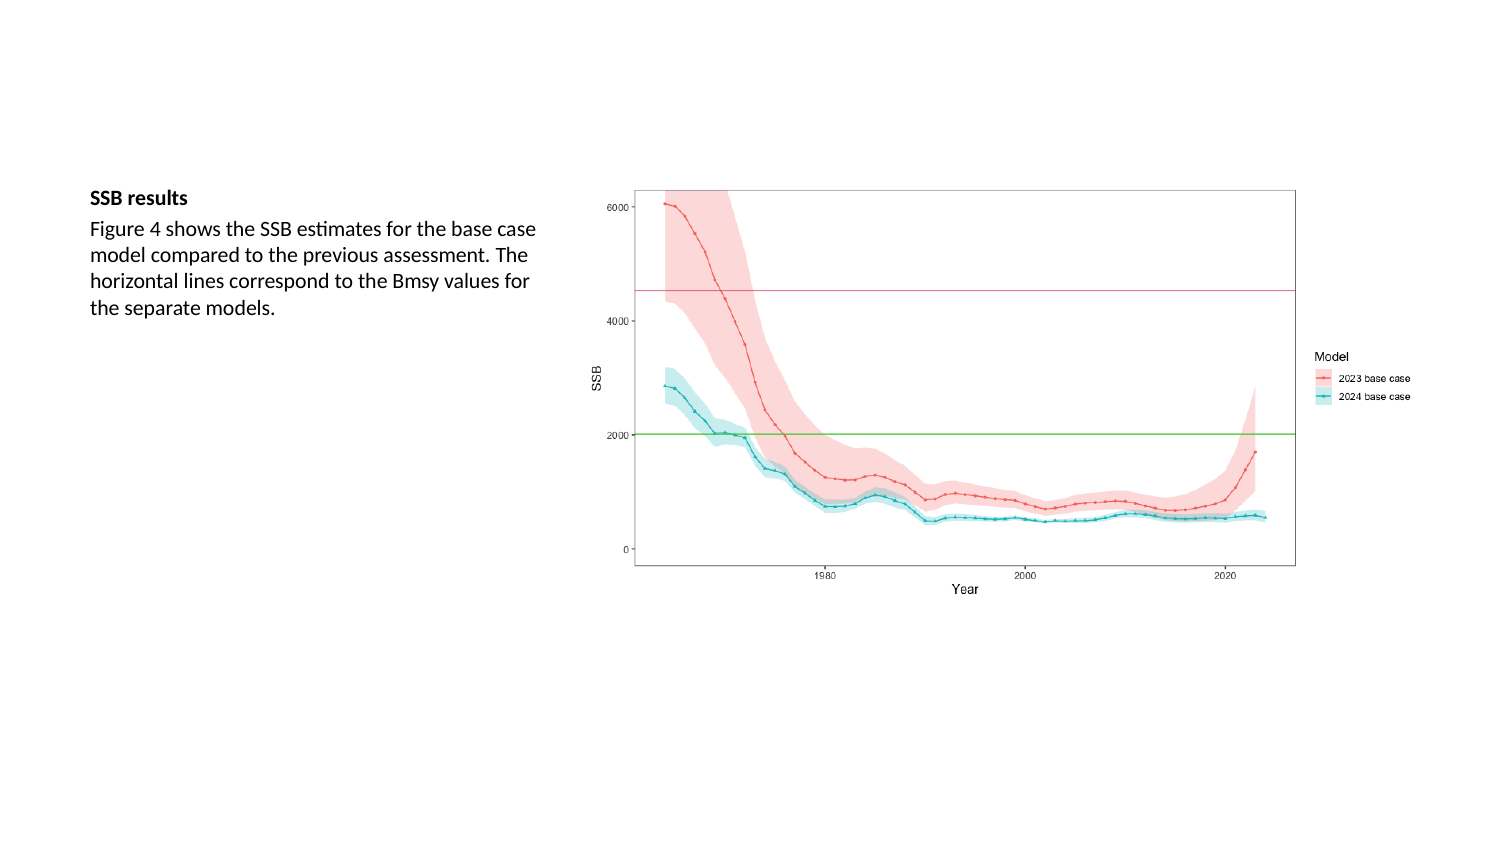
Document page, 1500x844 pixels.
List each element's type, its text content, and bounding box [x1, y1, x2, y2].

picture [585, 183, 1424, 603]
list SSB results Figure 4 shows the SSB estimates for the base case model compared to the previous assessment. The horizontal lines correspond to the Bmsy values for the separate models. [75, 176, 569, 754]
